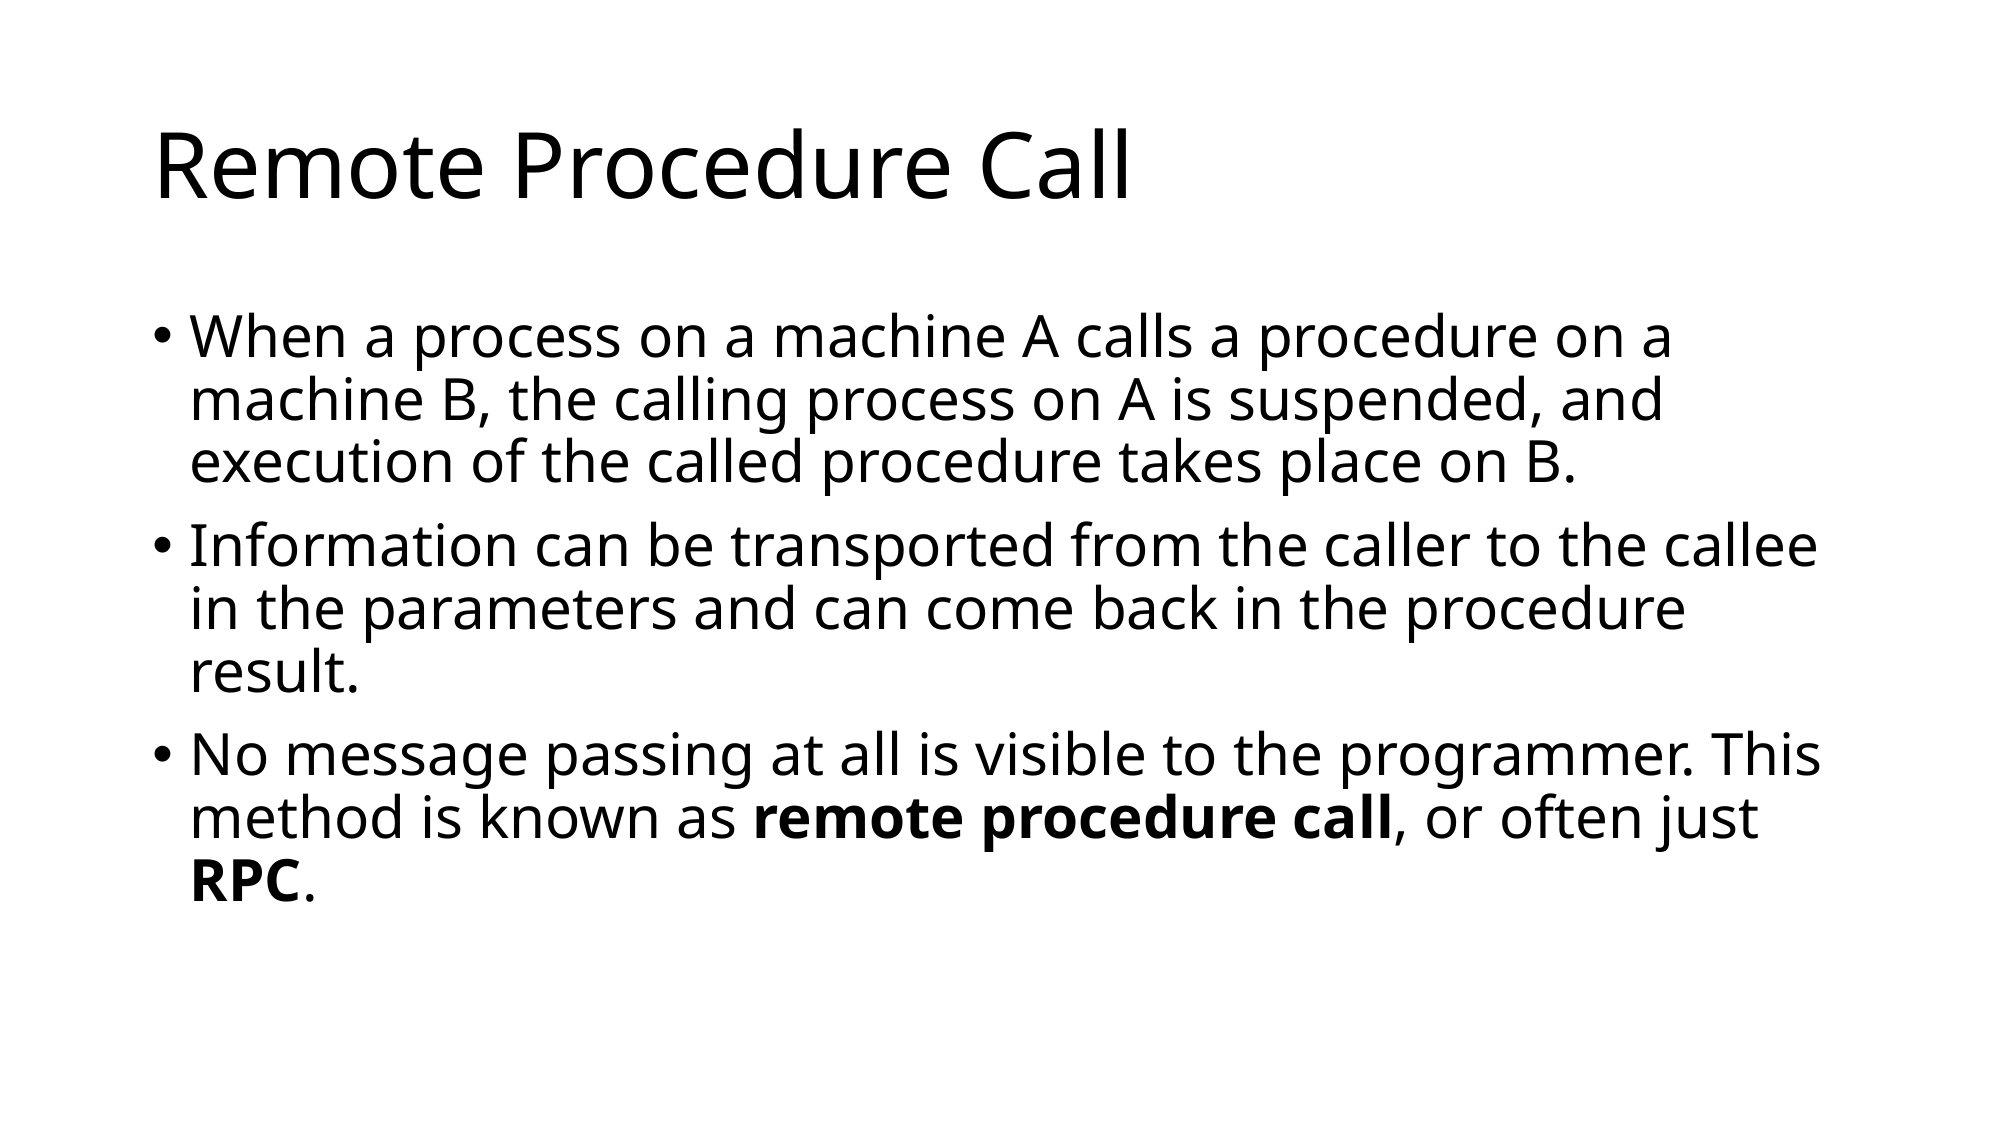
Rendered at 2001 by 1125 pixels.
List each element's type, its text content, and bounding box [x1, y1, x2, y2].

title Remote Procedure Call [137, 59, 1863, 278]
list When a process on a machine A calls a procedure on a machine B, the calling process on A is suspended, and execution of the called procedure takes place on B. Information can be transported from the caller to the callee in the parameters and can come back in the procedure result. No message passing at all is visible to the programmer. This method is known as remote procedure call, or often just RPC. [137, 299, 1863, 1014]
